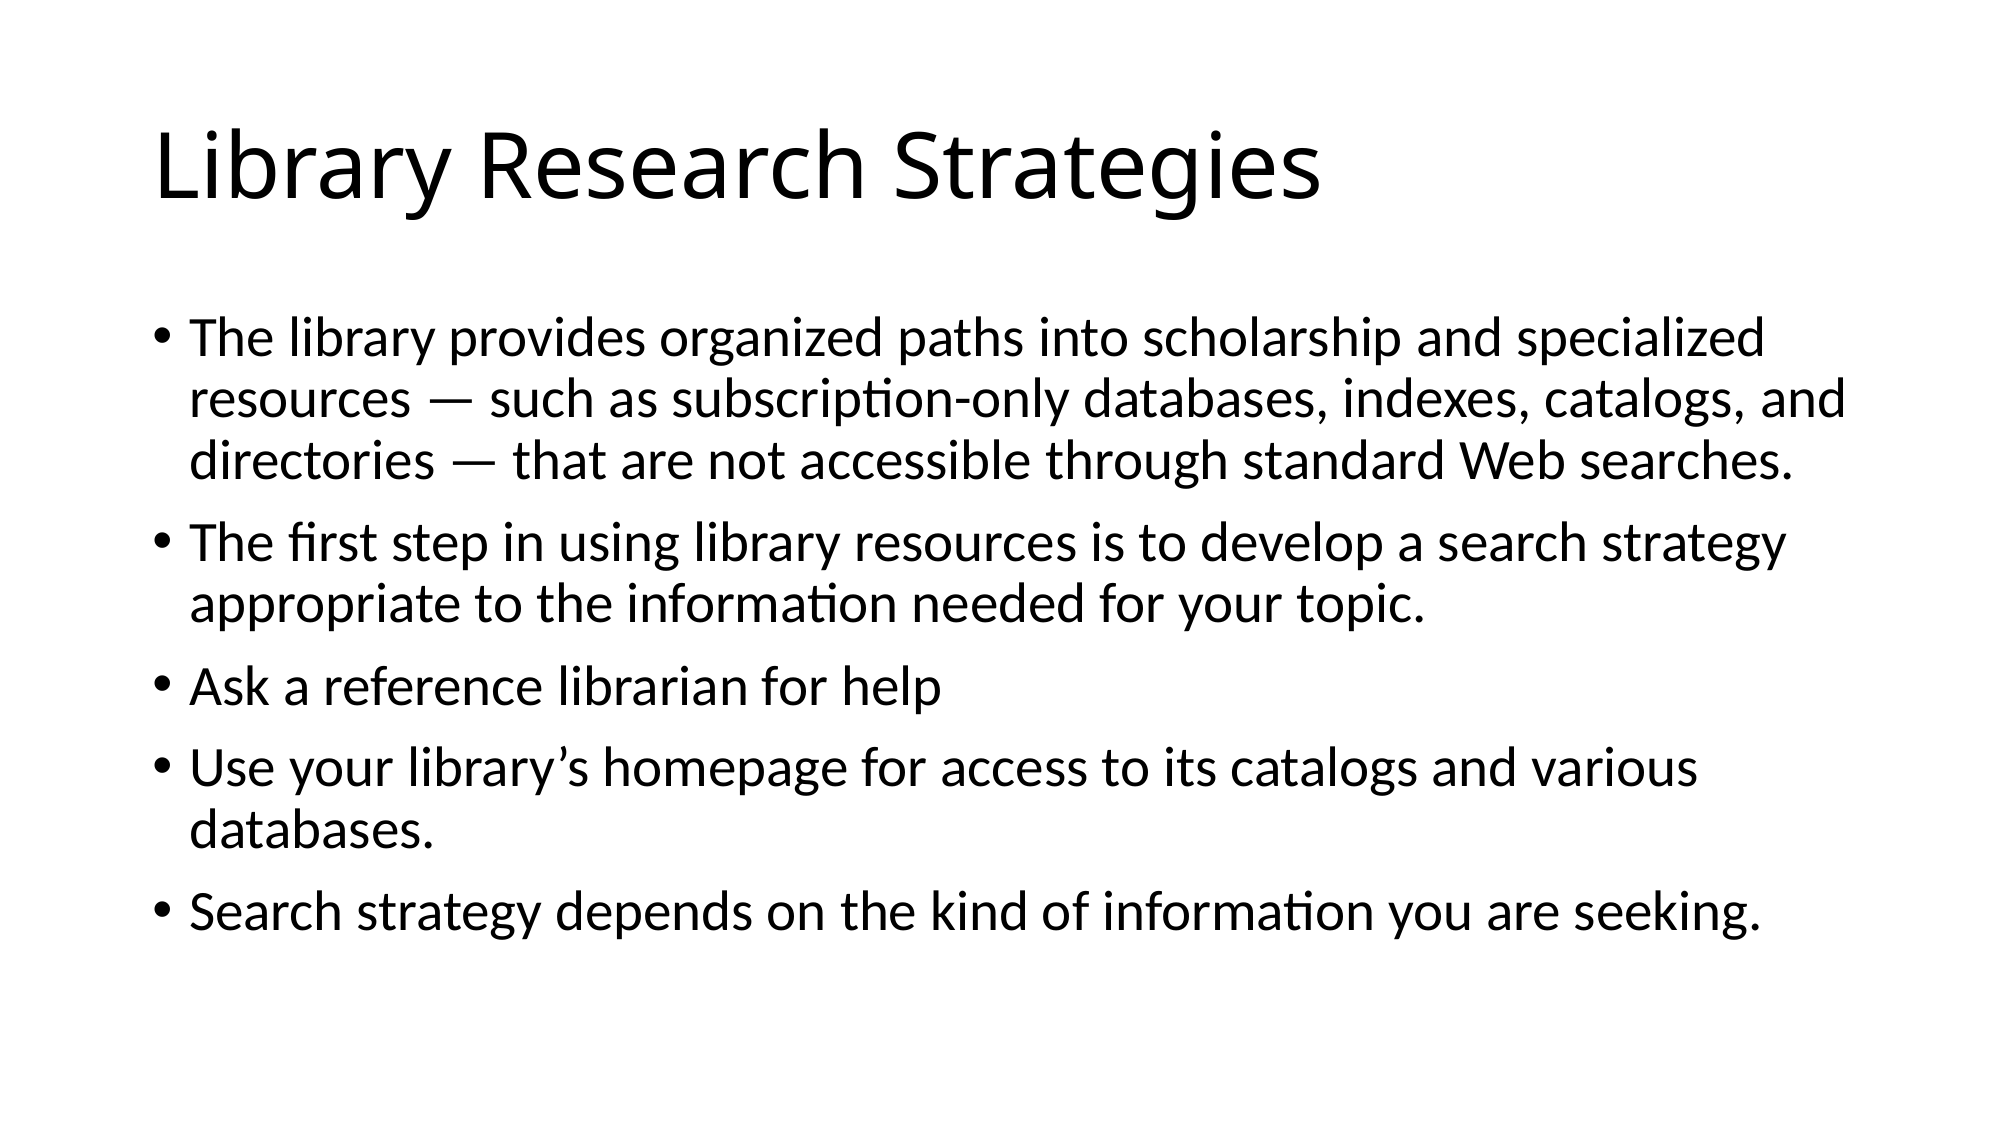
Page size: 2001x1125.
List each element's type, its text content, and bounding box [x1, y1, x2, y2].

title Library Research Strategies [137, 59, 1863, 278]
list The library provides organized paths into scholarship and specialized resources — such as subscription-only databases, indexes, catalogs, and directories — that are not accessible through standard Web searches. The first step in using library resources is to develop a search strategy appropriate to the information needed for your topic. Ask a reference librarian for help Use your library’s homepage for access to its catalogs and various databases. Search strategy depends on the kind of information you are seeking. [137, 299, 1863, 1014]
